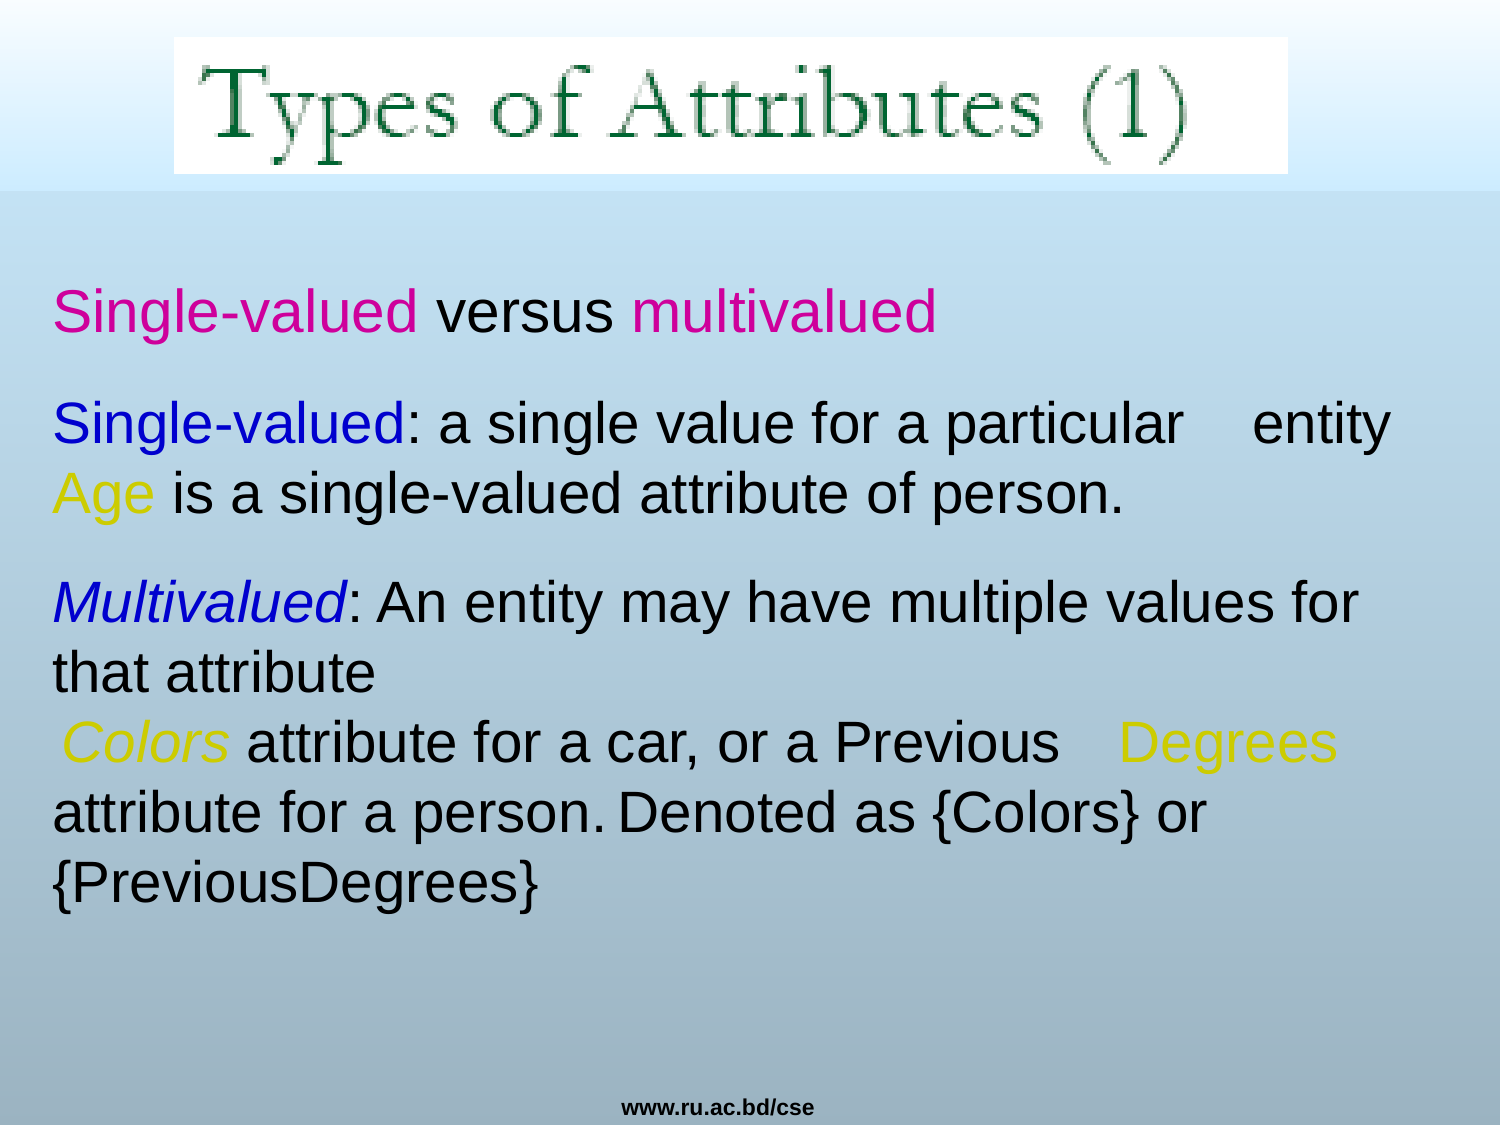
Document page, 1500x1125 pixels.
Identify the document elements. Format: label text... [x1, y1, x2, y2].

picture [174, 37, 1288, 174]
text_box Single-valued versus multivalued Single-valued: a single value for a particular entity Age is a single-valued attribute of person. Multivalued: An entity may have multiple values for that attribute Colors attribute for a car, or a Previous Degrees attribute for a person. Denoted as {Colors} or {PreviousDegrees} [37, 212, 1463, 1002]
